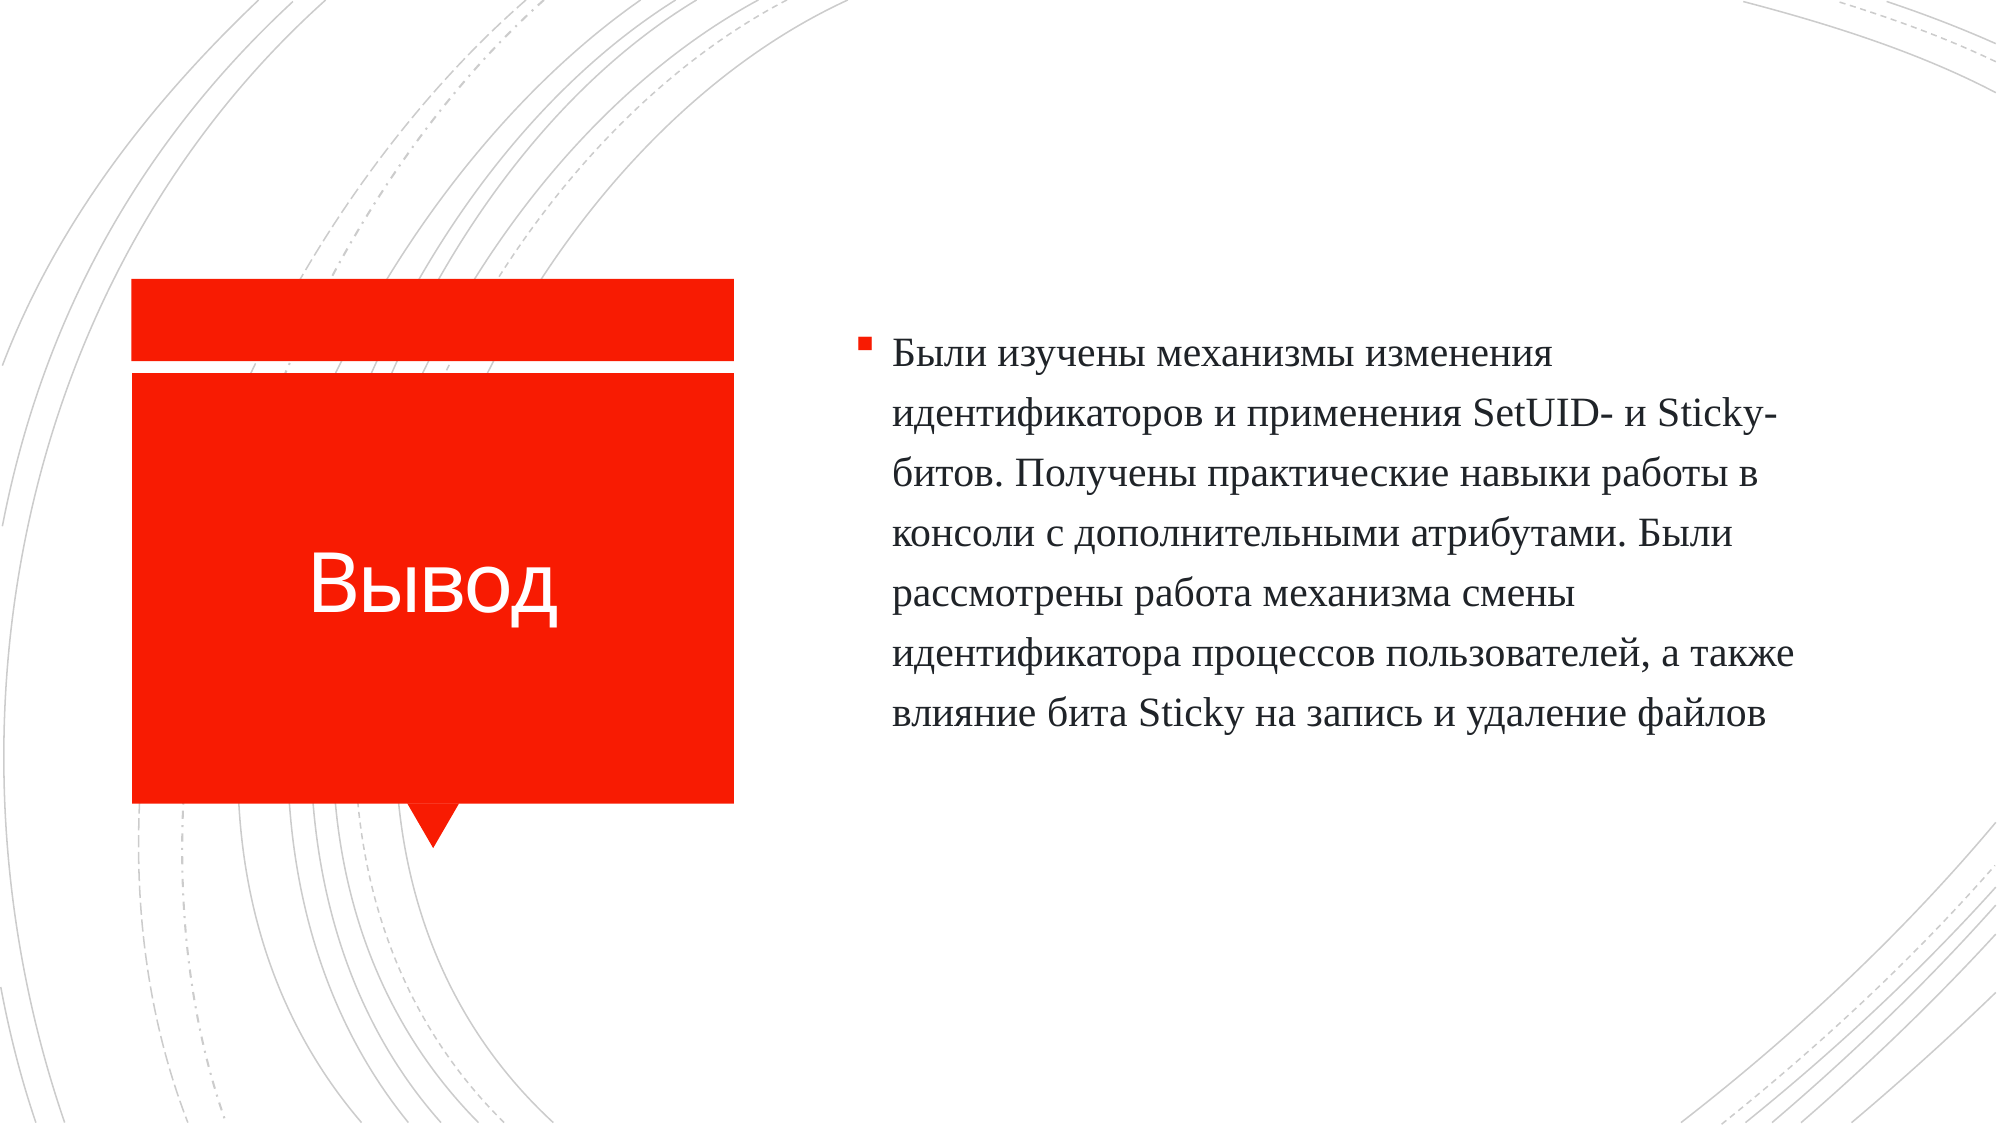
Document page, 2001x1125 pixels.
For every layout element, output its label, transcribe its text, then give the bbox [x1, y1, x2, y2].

title Вывод [145, 385, 720, 789]
list Были изучены механизмы изменения идентификаторов и применения SetUID- и Sticky-битов. Получены практические навыки работы в консоли с дополнительными атрибутами. Были рассмотрены работа механизма смены идентификатора процессов пользователей, а также влияние бита Sticky на запись и удаление файлов [839, 131, 1871, 993]
